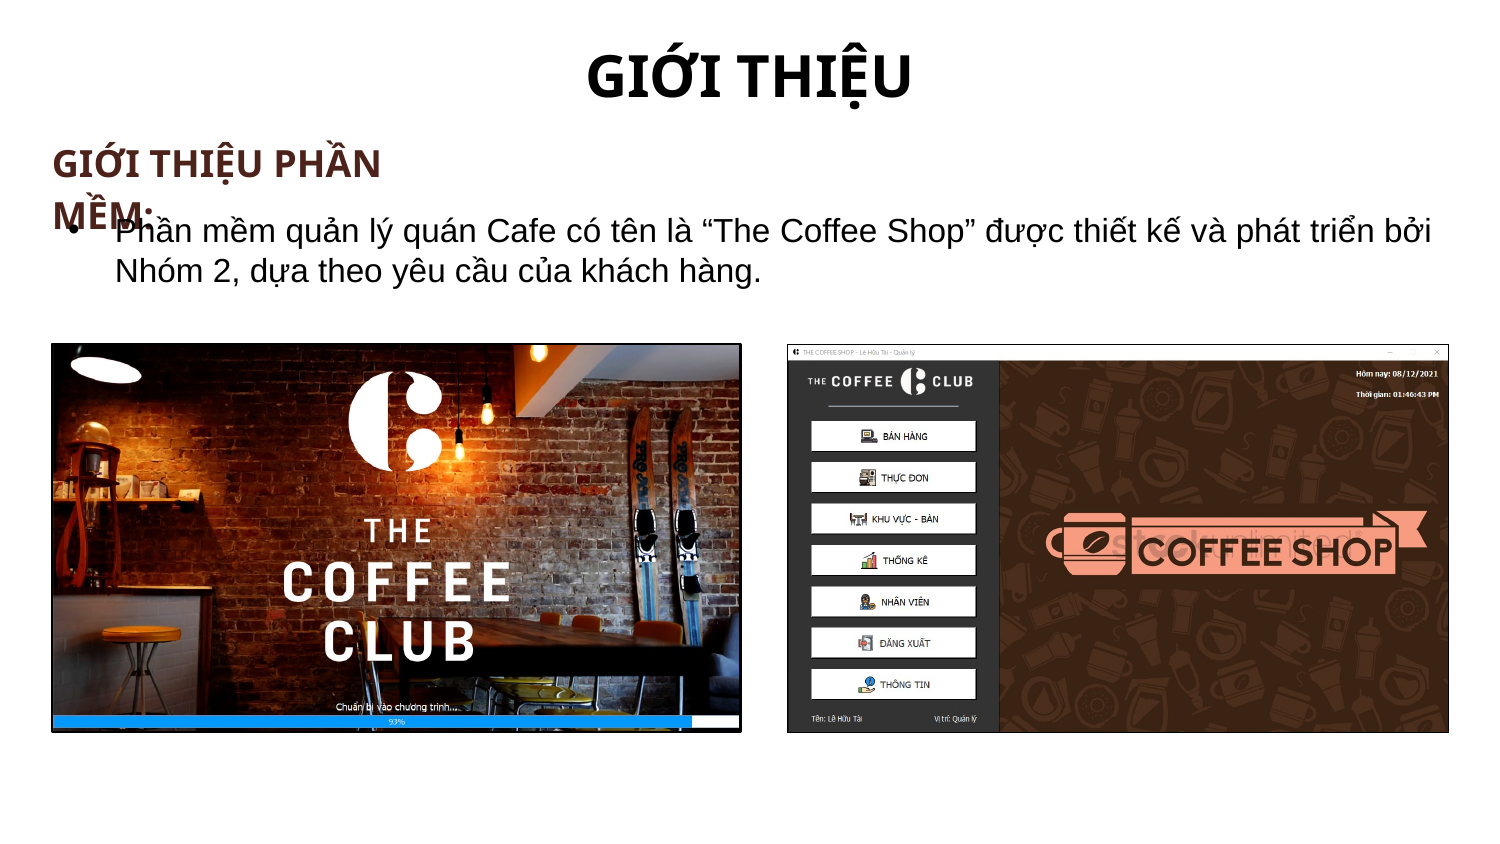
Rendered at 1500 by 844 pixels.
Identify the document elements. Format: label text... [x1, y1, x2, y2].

text_box GIỚI THIỆU PHẦN MỀM: [36, 118, 419, 194]
text_box Phần mềm quản lý quán Cafe có tên là “The Coffee Shop” được thiết kế và phát triển bởi Nhóm 2, dựa theo yêu cầu của khách hàng. [53, 201, 1449, 297]
picture [53, 344, 740, 731]
text_box GIỚI THIỆU [51, 24, 1449, 119]
picture [787, 344, 1450, 733]
